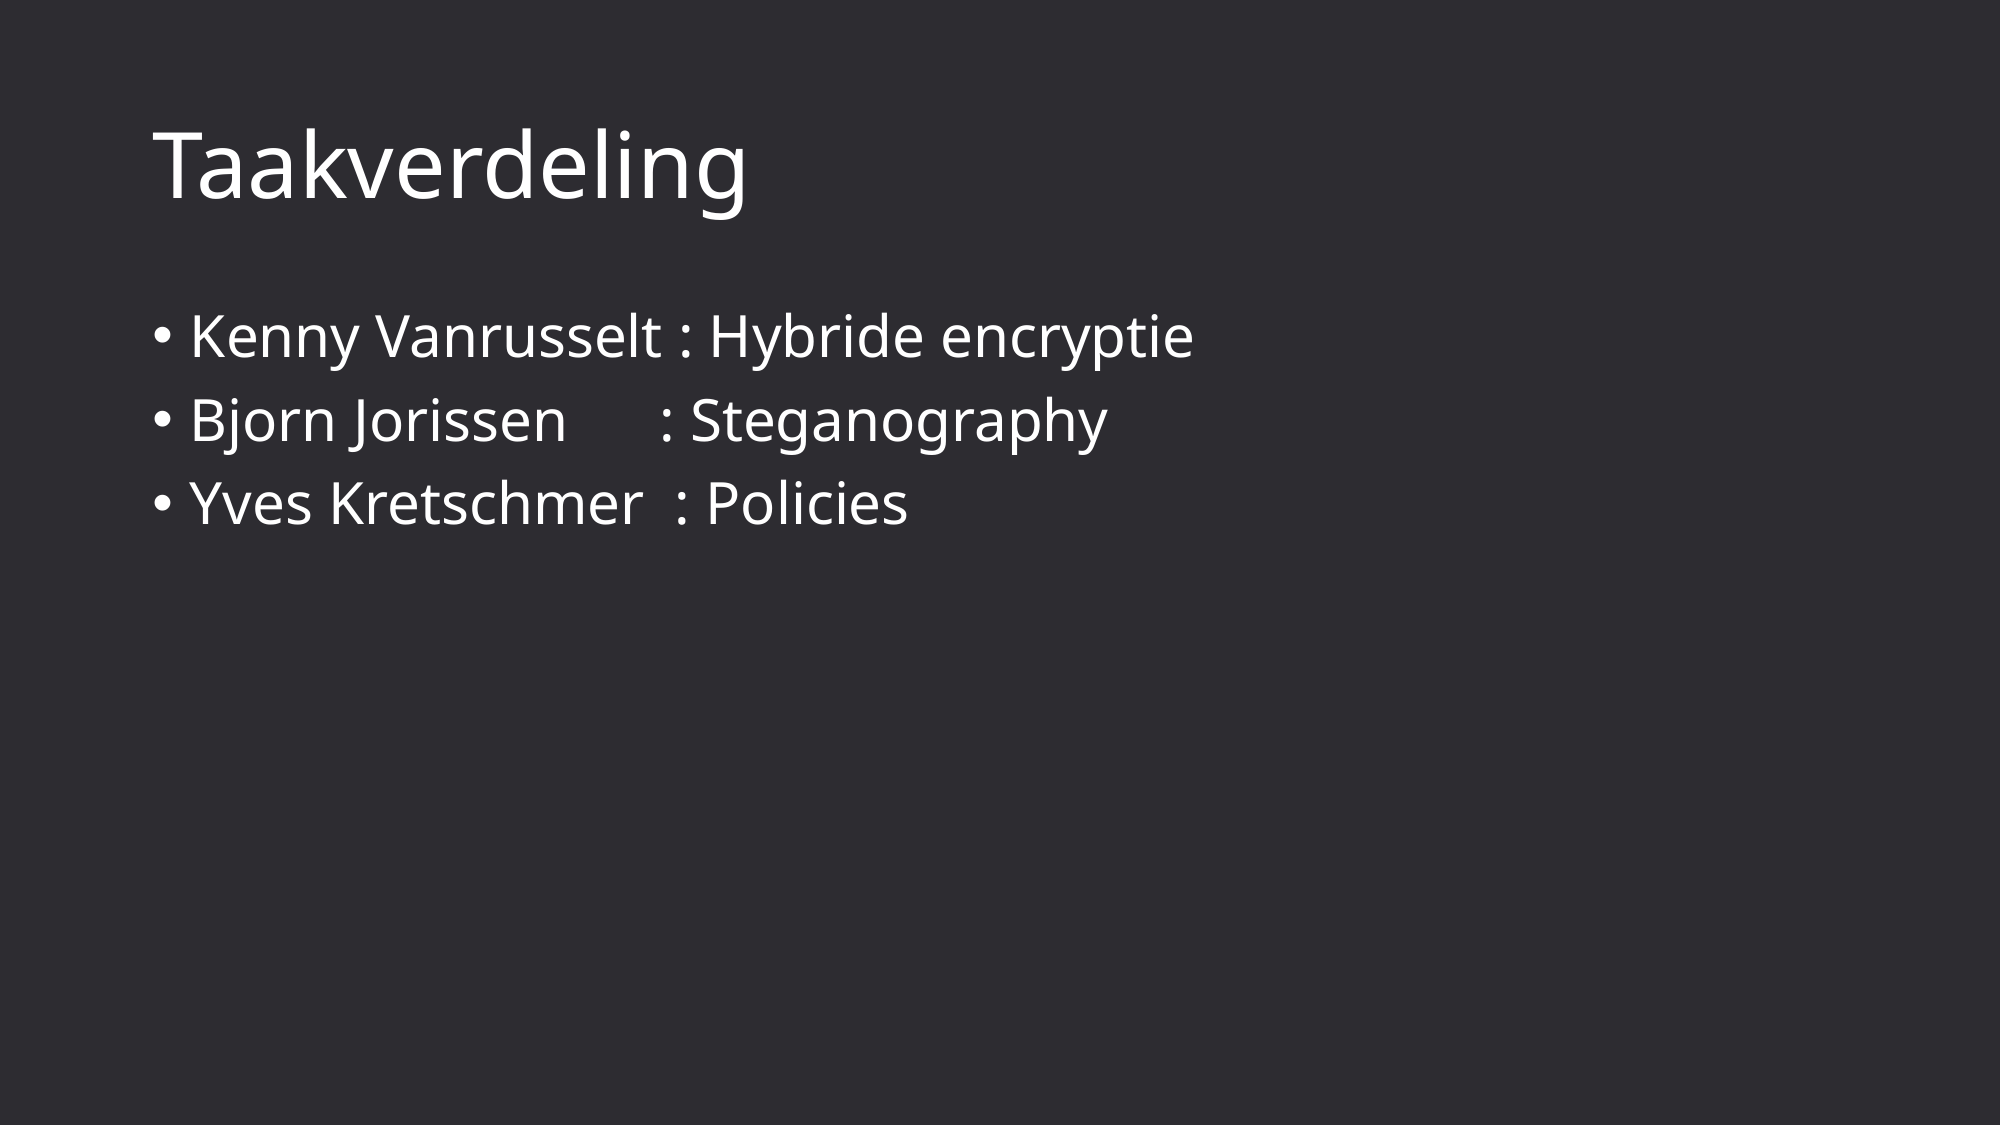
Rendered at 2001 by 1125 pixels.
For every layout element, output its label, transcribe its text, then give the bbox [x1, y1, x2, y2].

title Taakverdeling [137, 59, 1863, 278]
list Kenny Vanrusselt : Hybride encryptie Bjorn Jorissen : Steganography Yves Kretschmer : Policies [137, 299, 1863, 1014]
